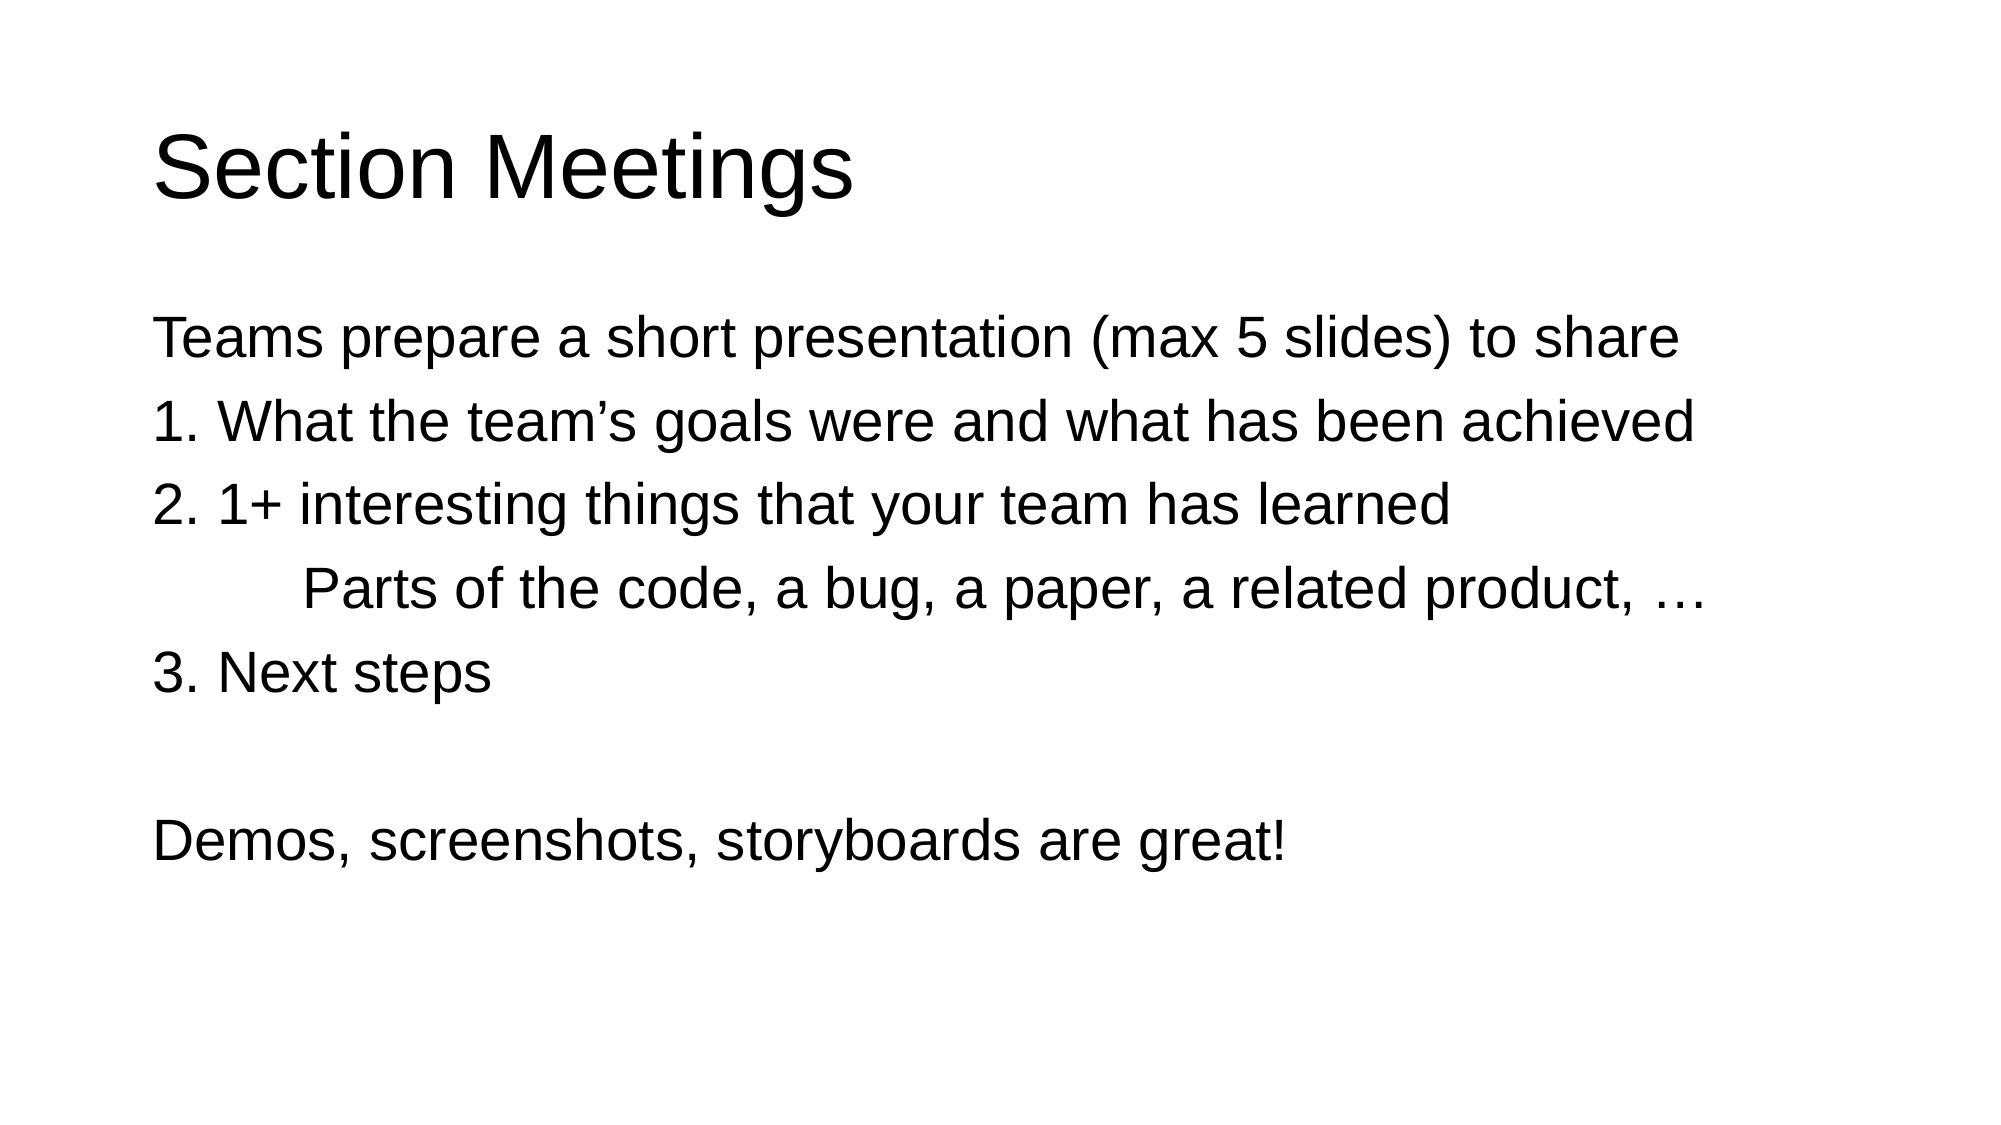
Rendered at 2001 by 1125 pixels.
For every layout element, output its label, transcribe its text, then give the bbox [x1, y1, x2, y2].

title Section Meetings [137, 59, 1863, 278]
list Teams prepare a short presentation (max 5 slides) to share 1. What the team’s goals were and what has been achieved 2. 1+ interesting things that your team has learned Parts of the code, a bug, a paper, a related product, … 3. Next steps Demos, screenshots, storyboards are great! [137, 299, 1863, 1014]
